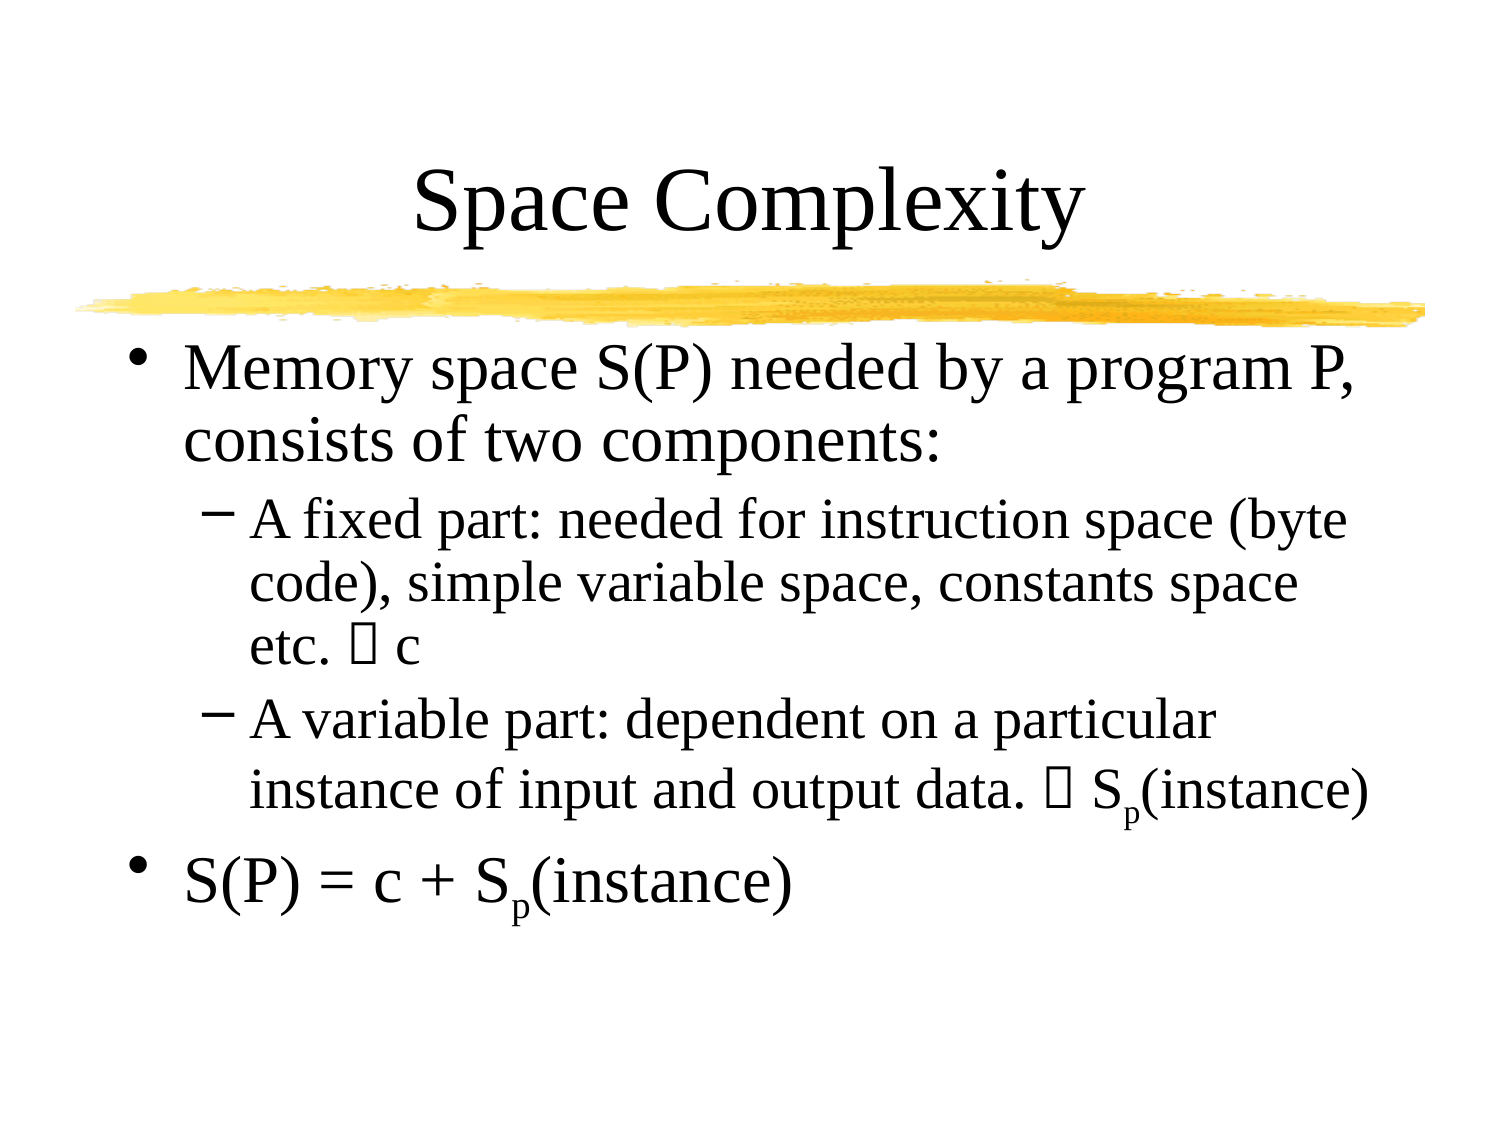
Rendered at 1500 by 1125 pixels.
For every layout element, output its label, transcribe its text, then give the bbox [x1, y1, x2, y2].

list Memory space S(P) needed by a program P, consists of two components: A fixed part: needed for instruction space (byte code), simple variable space, constants space etc.  c A variable part: dependent on a particular instance of input and output data.  Sp(instance) S(P) = c + Sp(instance) [112, 324, 1388, 1000]
title Space Complexity [112, 99, 1388, 288]
picture [75, 274, 1425, 338]
